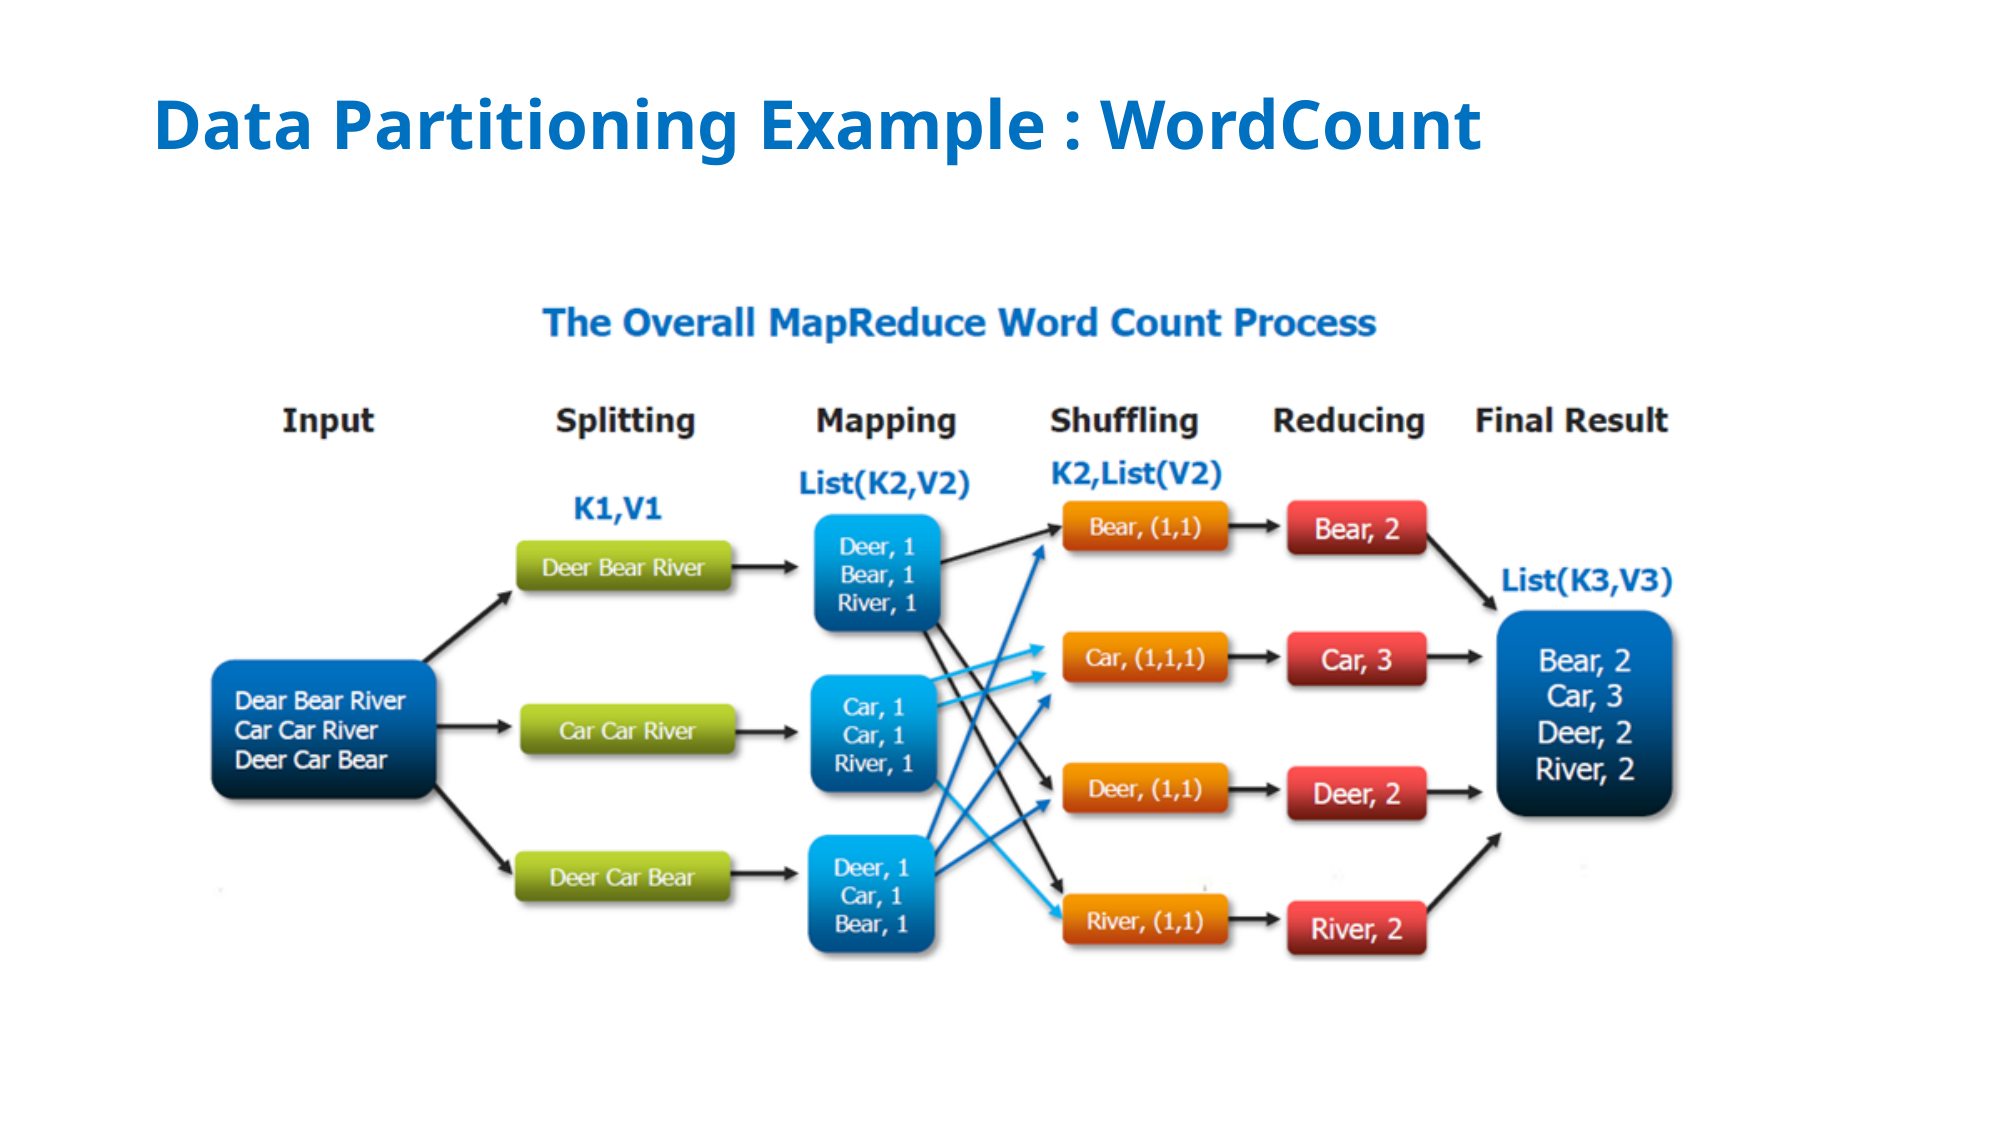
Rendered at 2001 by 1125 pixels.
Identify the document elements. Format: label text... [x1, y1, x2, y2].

title Data Partitioning Example : WordCount [137, 59, 1623, 278]
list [186, 277, 1697, 992]
